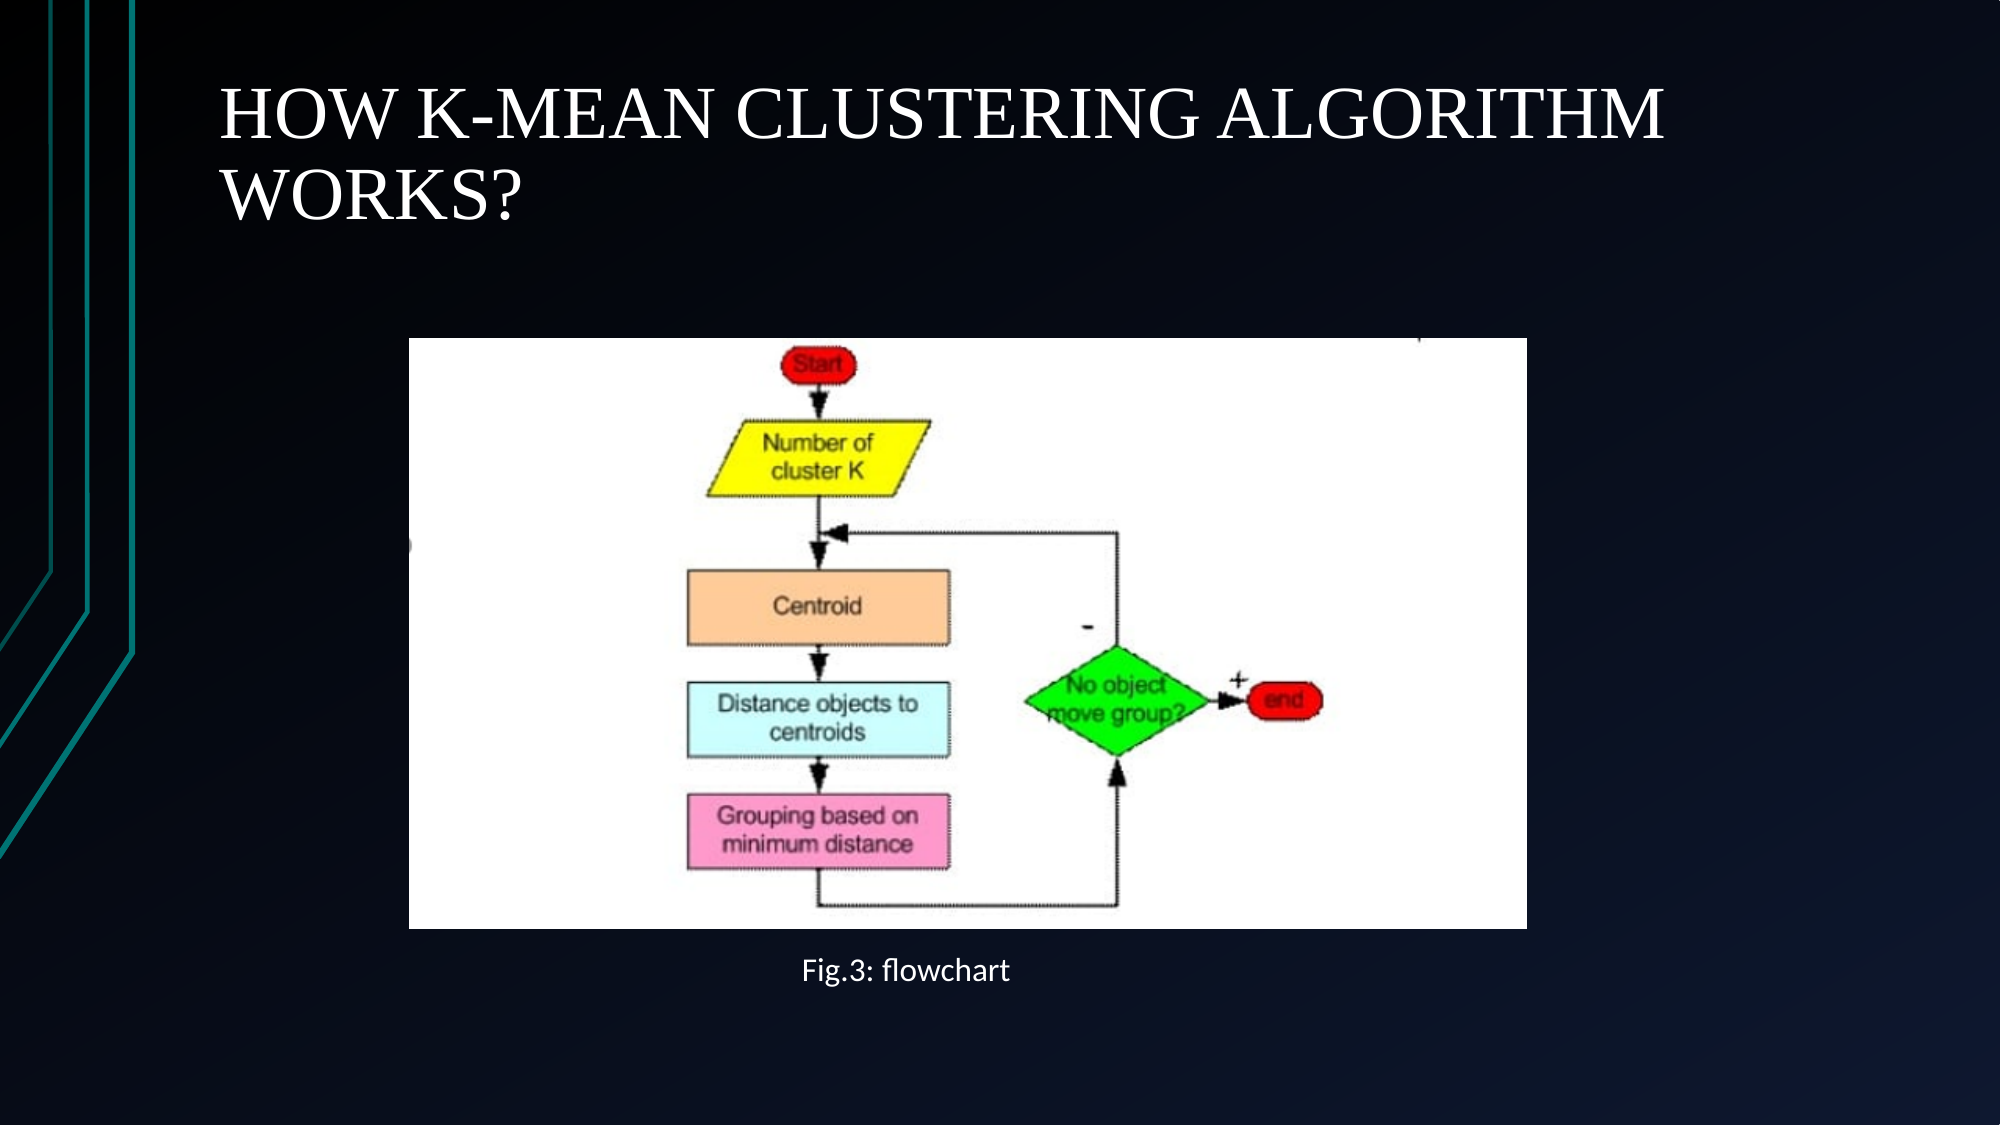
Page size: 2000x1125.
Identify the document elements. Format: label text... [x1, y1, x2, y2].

title HOW K-MEAN CLUSTERING ALGORITHM WORKS? [199, 45, 1900, 246]
text_box Fig.3: flowchart [787, 940, 1603, 996]
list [408, 337, 1527, 930]
